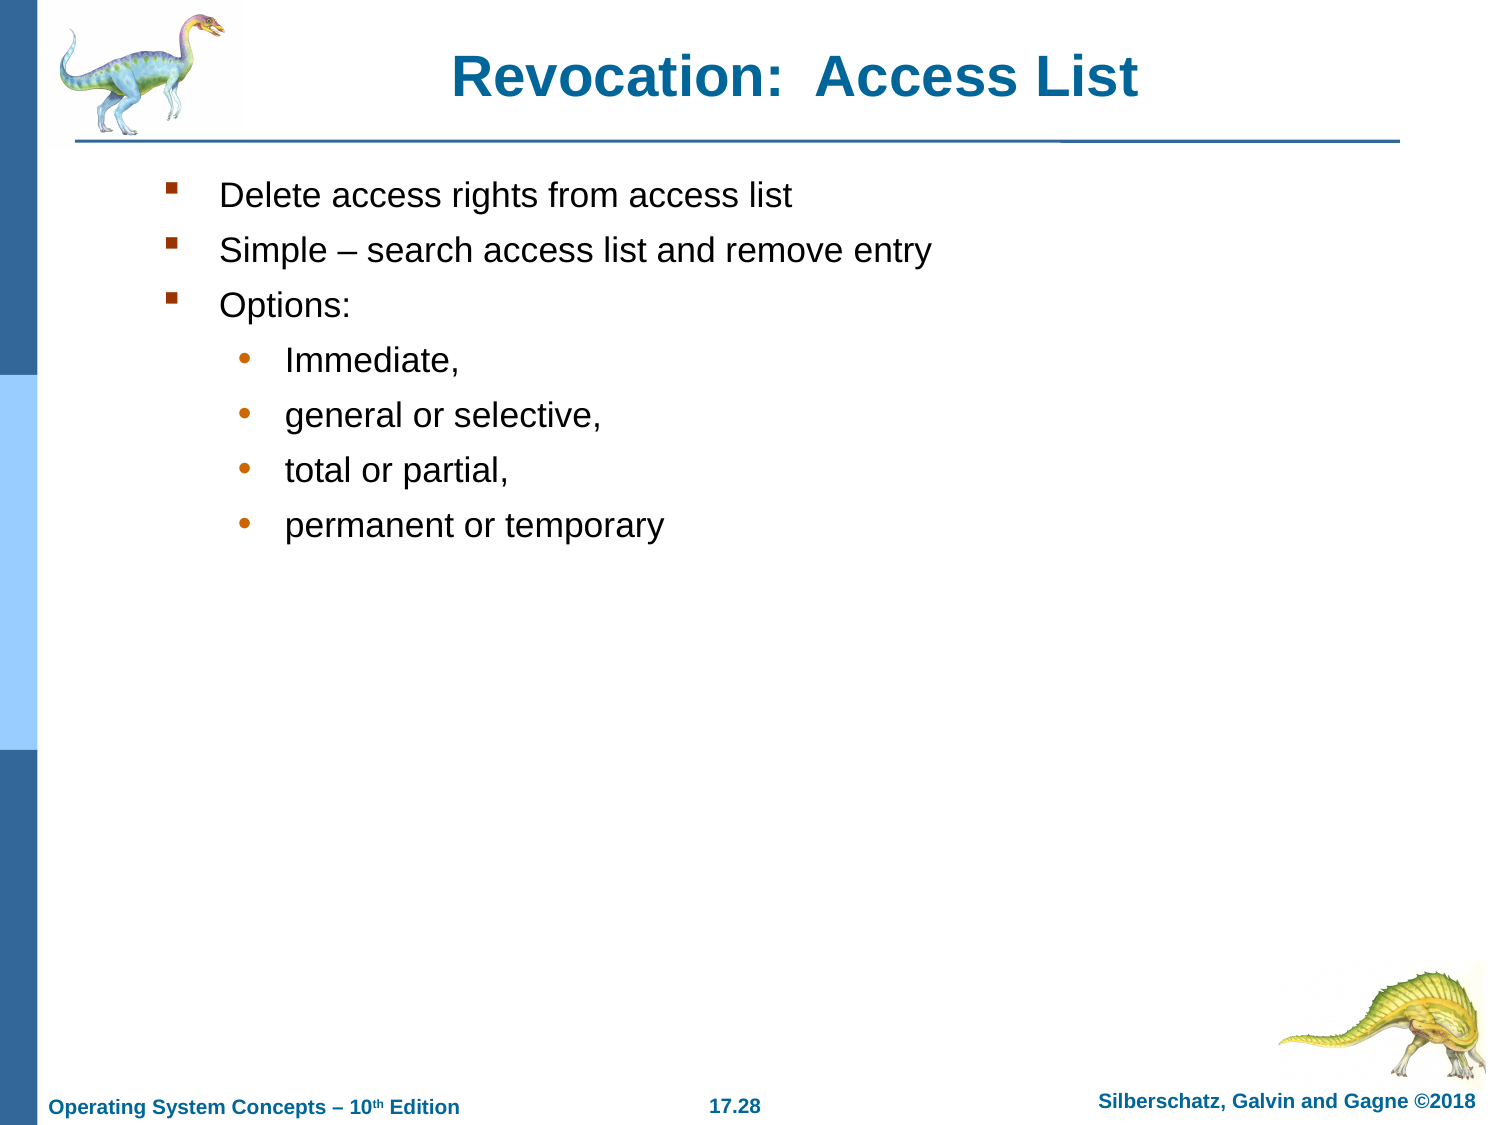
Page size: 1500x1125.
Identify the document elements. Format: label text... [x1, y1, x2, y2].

title Revocation: Access List [166, 20, 1425, 116]
list Delete access rights from access list Simple – search access list and remove entry Options: Immediate, general or selective, total or partial, permanent or temporary [147, 164, 1292, 943]
picture [46, 0, 243, 149]
picture [1275, 959, 1486, 1090]
